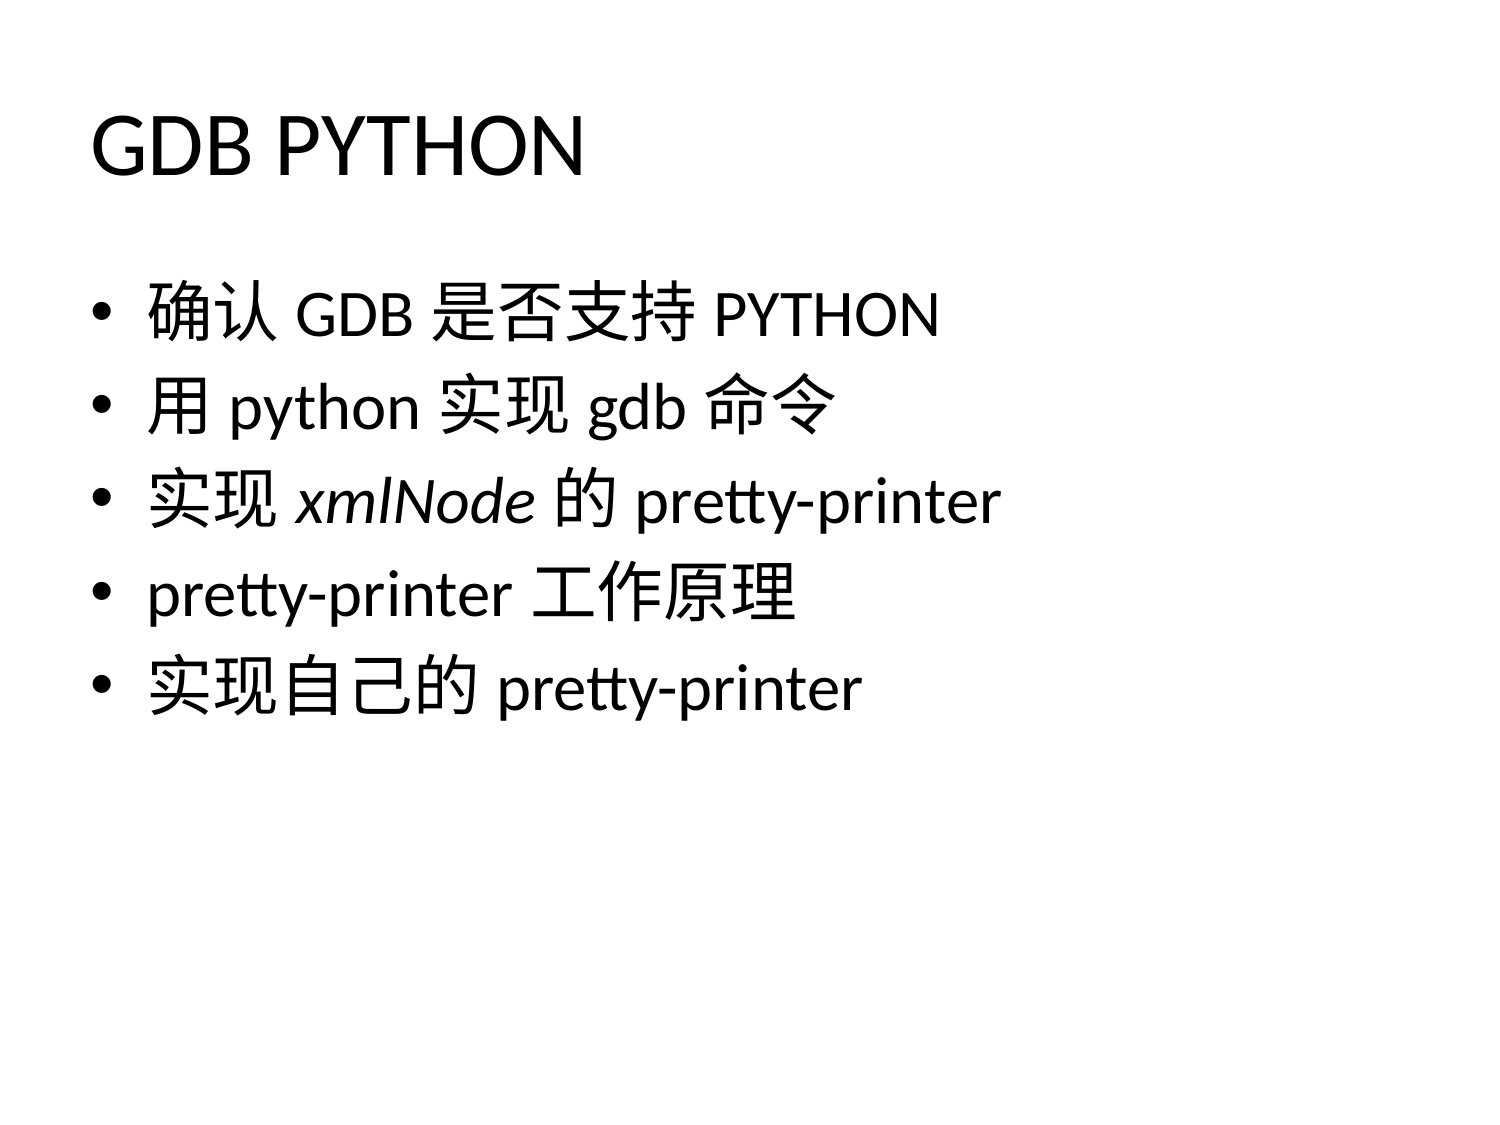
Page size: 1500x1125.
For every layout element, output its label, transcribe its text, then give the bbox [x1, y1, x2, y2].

list 确认GDB是否支持PYTHON 用python实现gdb命令 实现xmlNode的pretty-printer pretty-printer工作原理 实现自己的pretty-printer [74, 262, 1426, 1006]
title GDB PYTHON [74, 44, 1426, 233]
